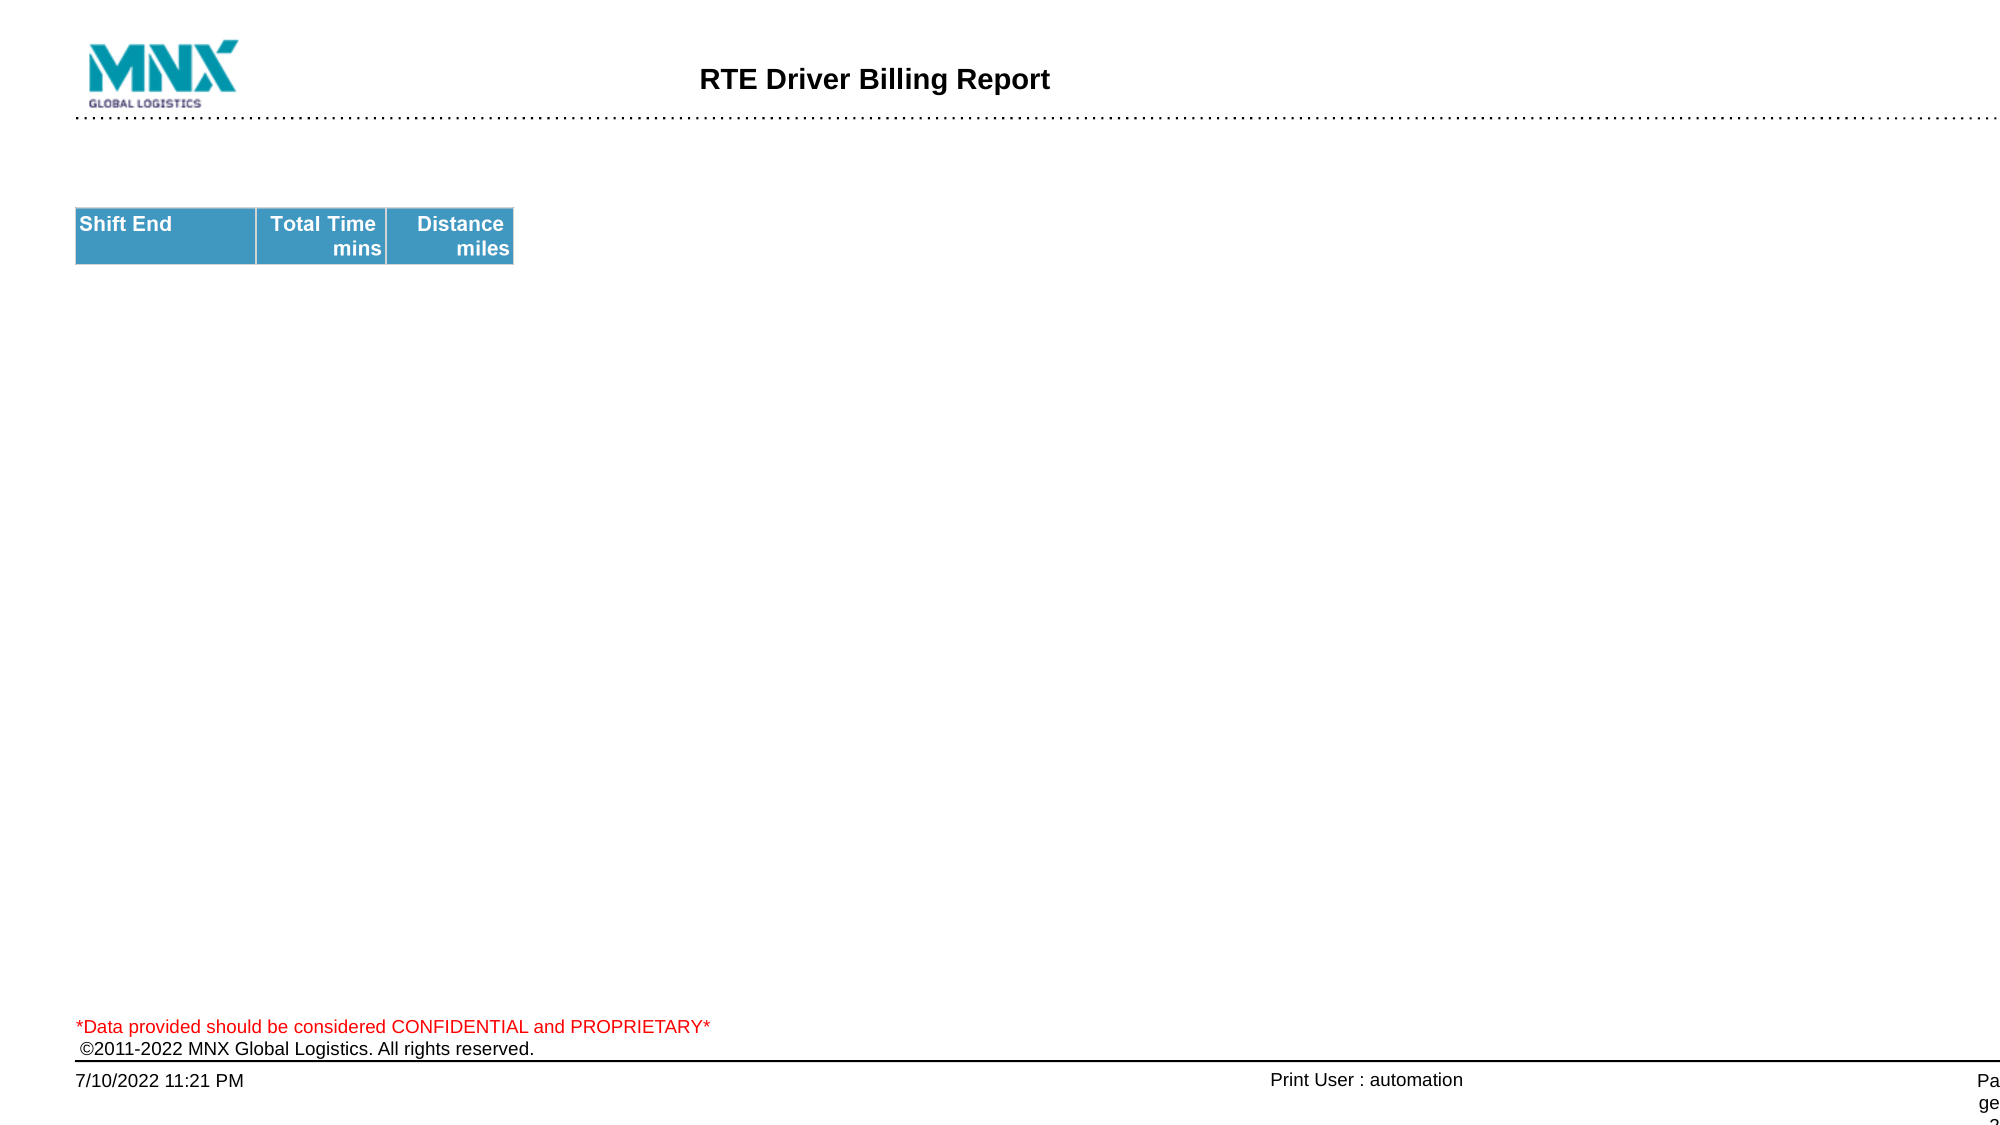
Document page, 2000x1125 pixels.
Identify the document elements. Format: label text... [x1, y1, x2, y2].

text_box Page 2 of 2 [1974, 1068, 2000, 1088]
text_box ©2011-2022 MNX Global Logistics. All rights reserved. [75, 1036, 1770, 1058]
text_box RTE Driver Billing Report [490, 56, 1260, 99]
picture [75, 37, 286, 110]
text_box Print User : automation [1163, 1067, 1570, 1088]
text_box *Data provided should be considered CONFIDENTIAL and PROPRIETARY* [76, 1014, 1771, 1036]
picture [74, 207, 515, 266]
text_box 7/10/2022 11:21 PM [75, 1068, 374, 1088]
